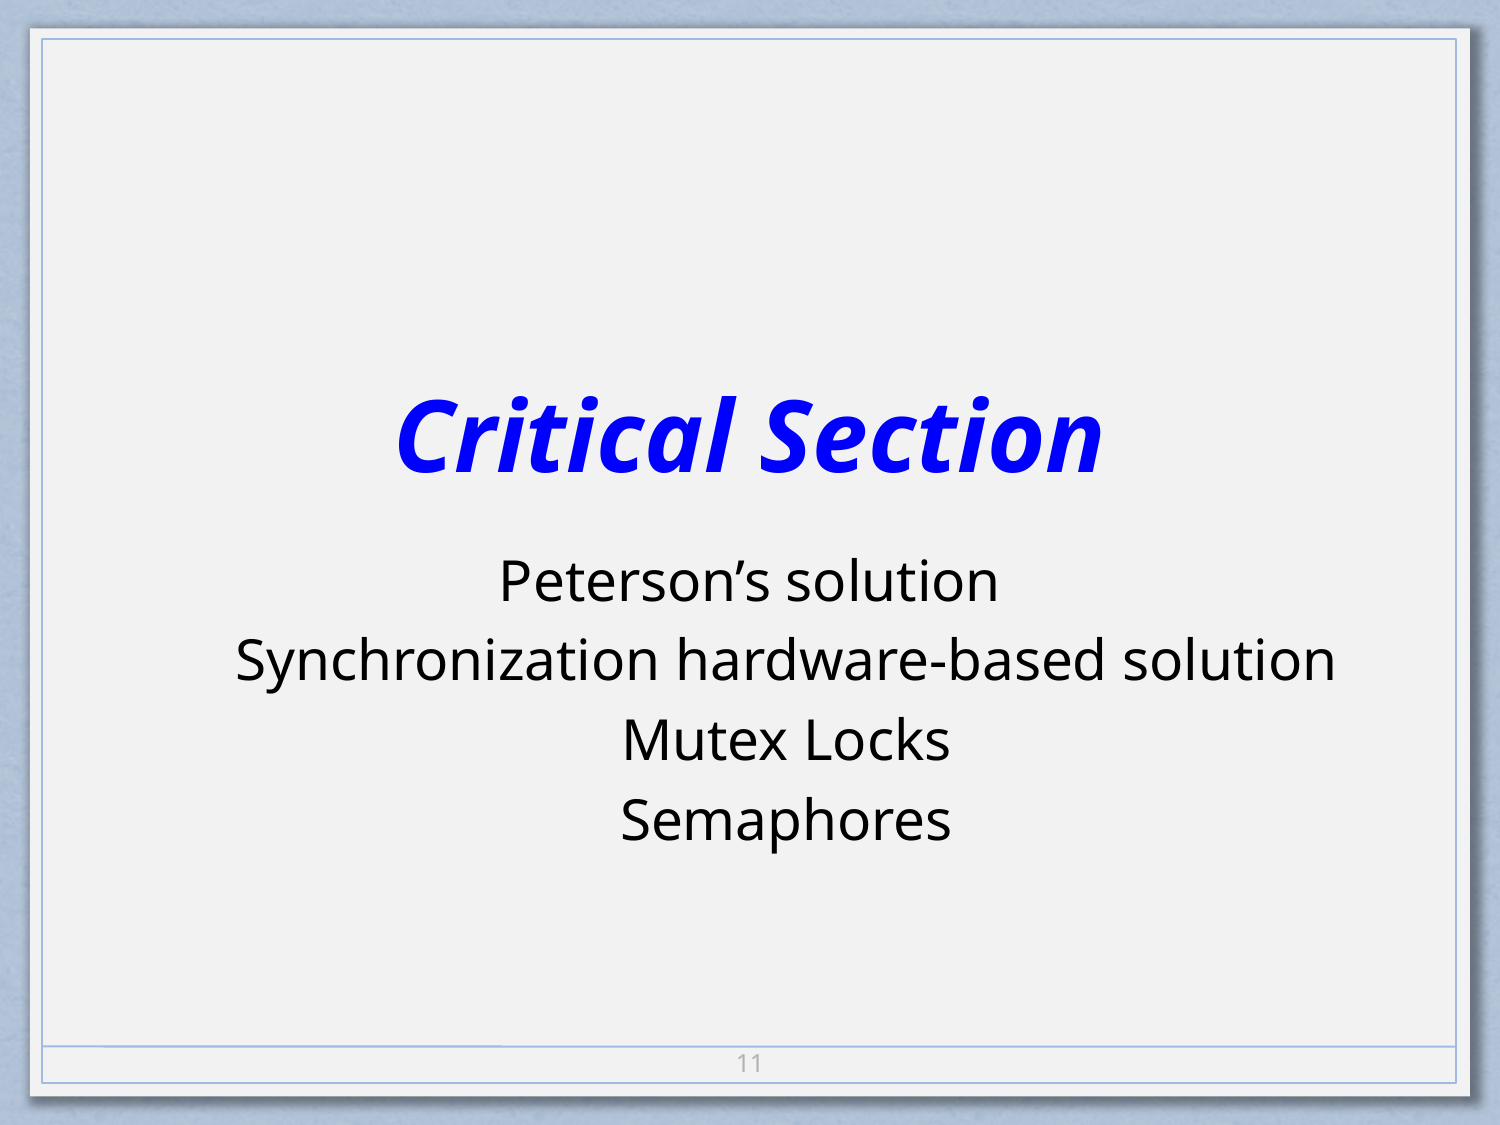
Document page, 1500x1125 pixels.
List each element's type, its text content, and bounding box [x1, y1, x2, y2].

slide_number 10 [687, 1042, 813, 1088]
title Critical Section [147, 224, 1353, 500]
list Peterson’s solution Synchronization hardware-based solution Mutex Locks Semaphores [147, 536, 1353, 871]
